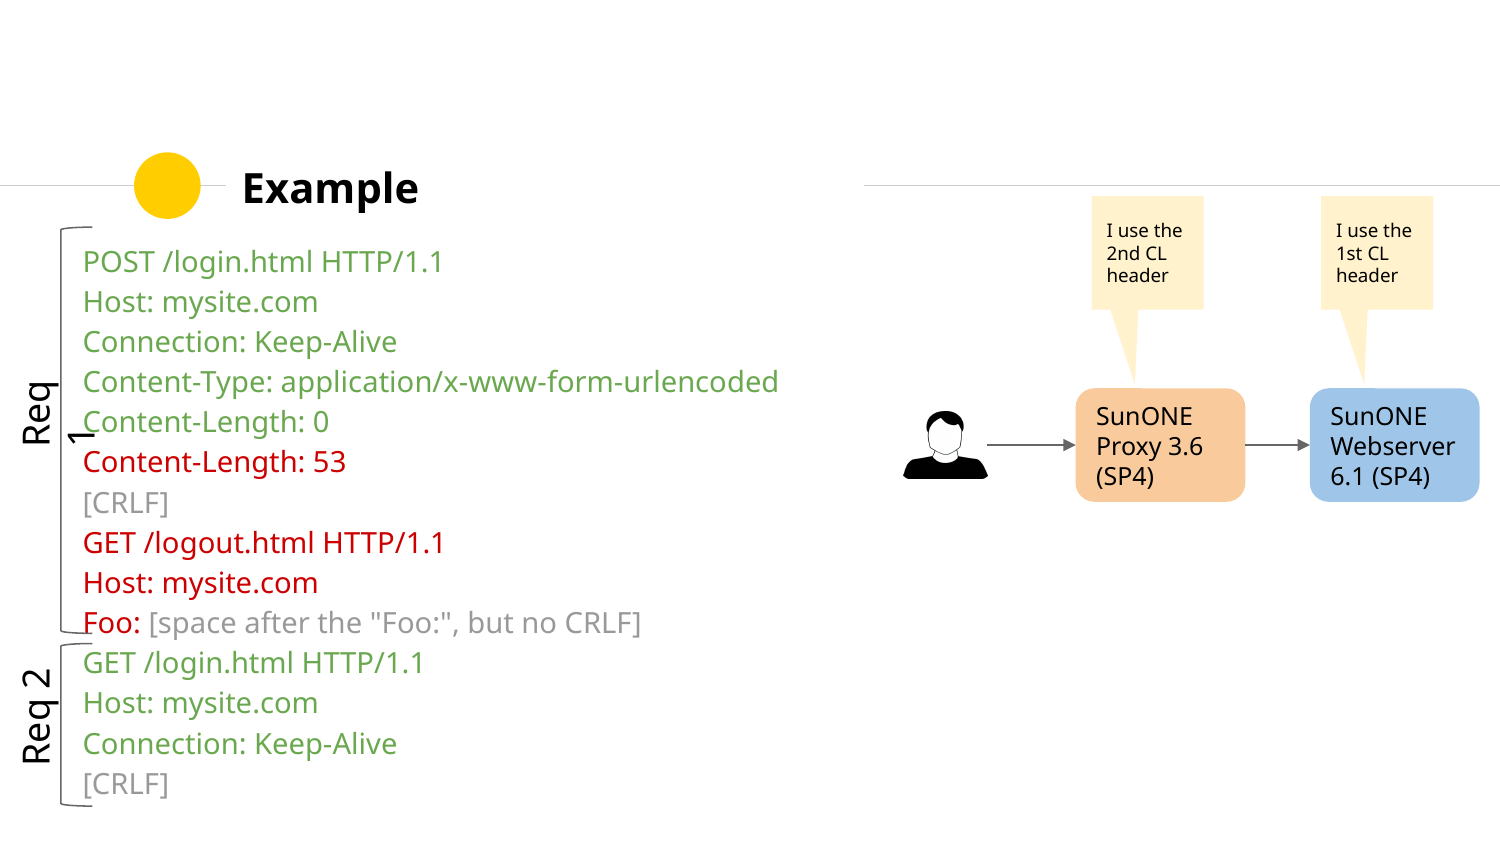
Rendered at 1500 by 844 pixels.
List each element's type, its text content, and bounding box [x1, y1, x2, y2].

text_box [60, 227, 93, 634]
title Example [226, 151, 863, 222]
text_box I use the 1st CL header [1321, 196, 1434, 385]
text_box Req 2 [0, 639, 49, 782]
picture [903, 411, 988, 479]
text_box I use the 2nd CL header [1091, 196, 1204, 385]
text_box SunONE Webserver 6.1 (SP4) [1309, 388, 1480, 502]
text_box Req 1 [0, 337, 49, 463]
text_box SunONE Proxy 3.6 (SP4) [1075, 388, 1246, 502]
text_box POST /login.html HTTP/1.1 Host: mysite.com Connection: Keep-Alive Content-Type: application/x-www-form-urlencoded Content-Length: 0 Content-Length: 53 [CRLF] GET /logout.html HTTP/1.1 Host: mysite.com Foo: [space after the "Foo:", but no CRLF] GET /login.html HTTP/1.1 Host: mysite.com Connection: Keep-Alive [CRLF] [67, 222, 942, 824]
text_box [60, 643, 93, 807]
